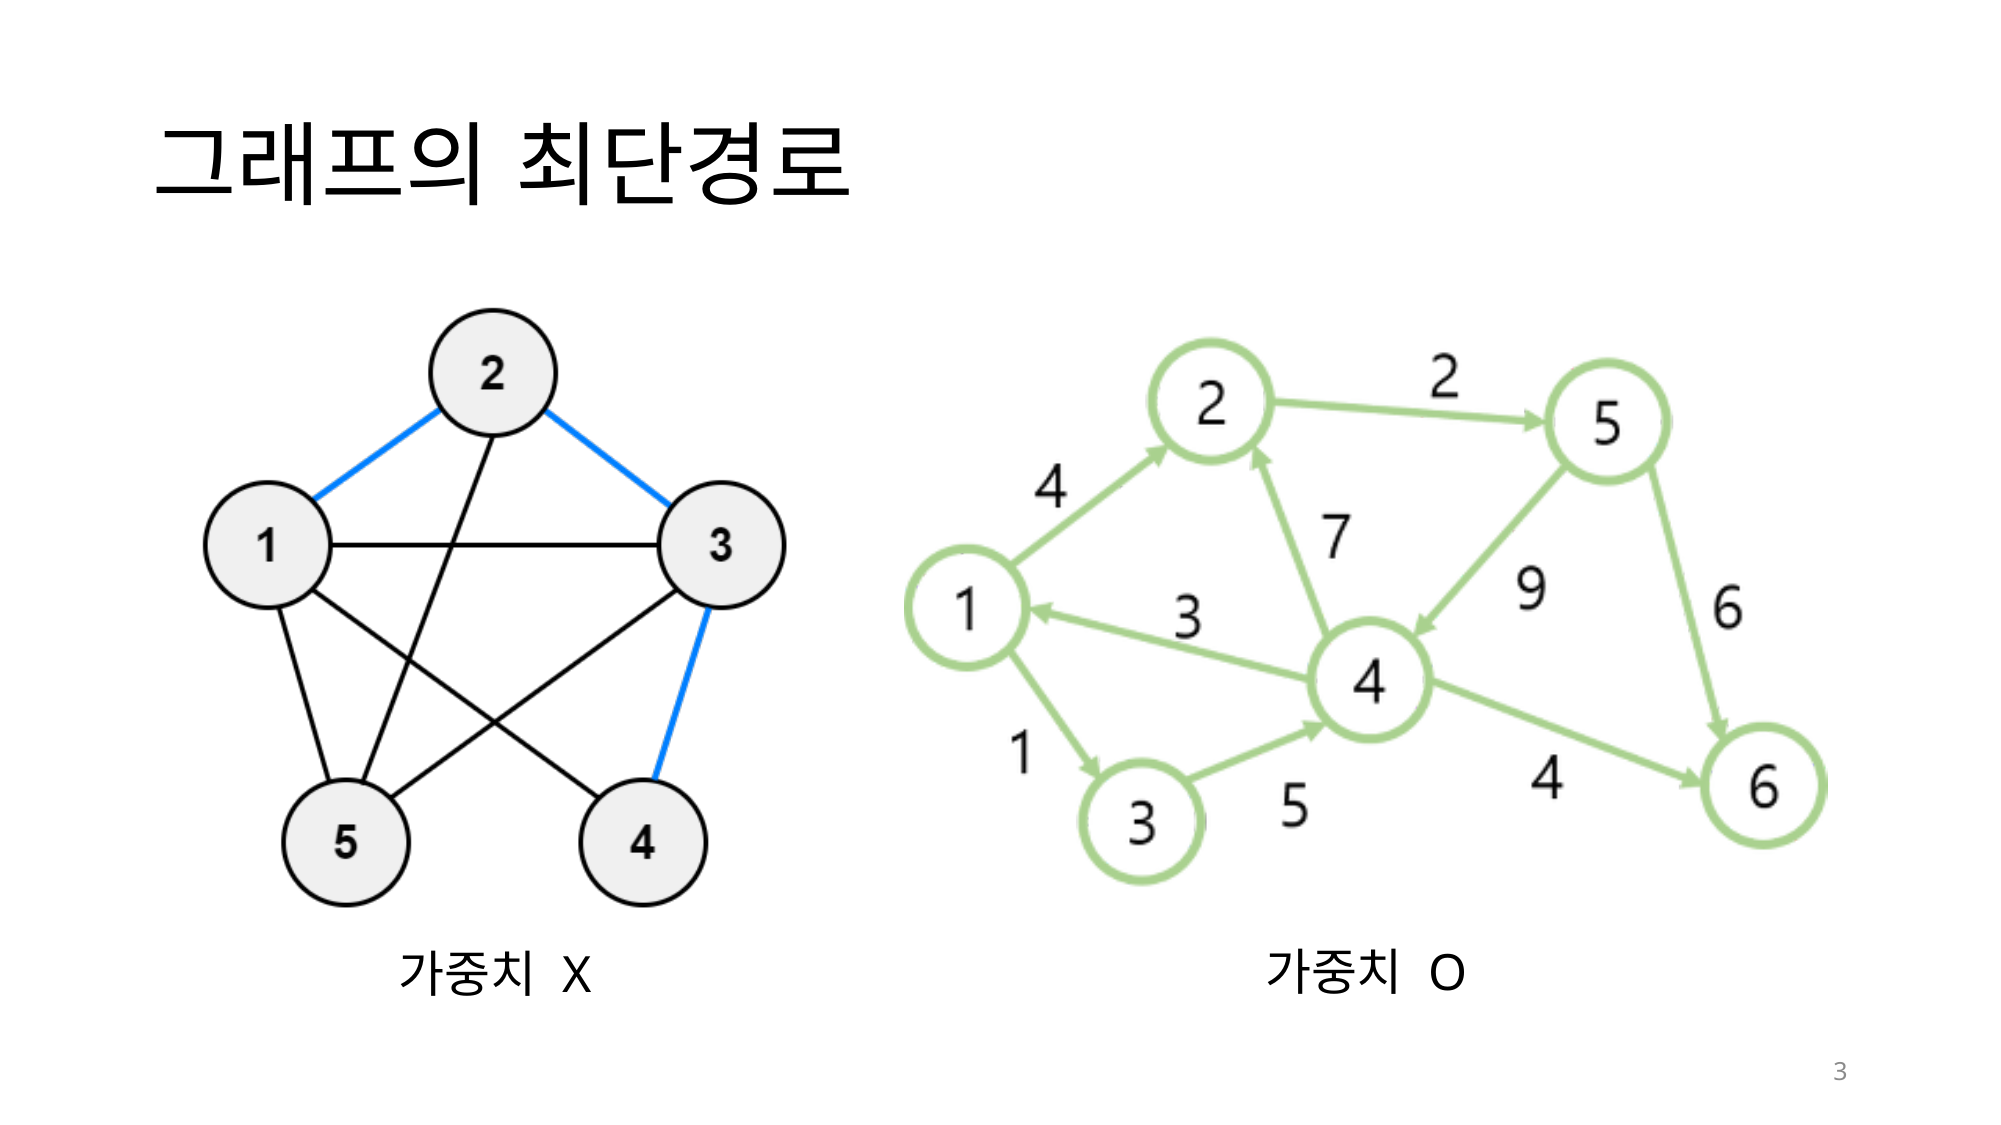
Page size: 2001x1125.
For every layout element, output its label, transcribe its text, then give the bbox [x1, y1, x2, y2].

slide_number 3 [1412, 1042, 1863, 1103]
picture [904, 321, 1828, 894]
title 그래프의 최단경로 [137, 59, 1863, 278]
text_box 가중치 X [297, 939, 692, 1011]
text_box 가중치 O [1168, 932, 1564, 1008]
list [172, 277, 818, 939]
